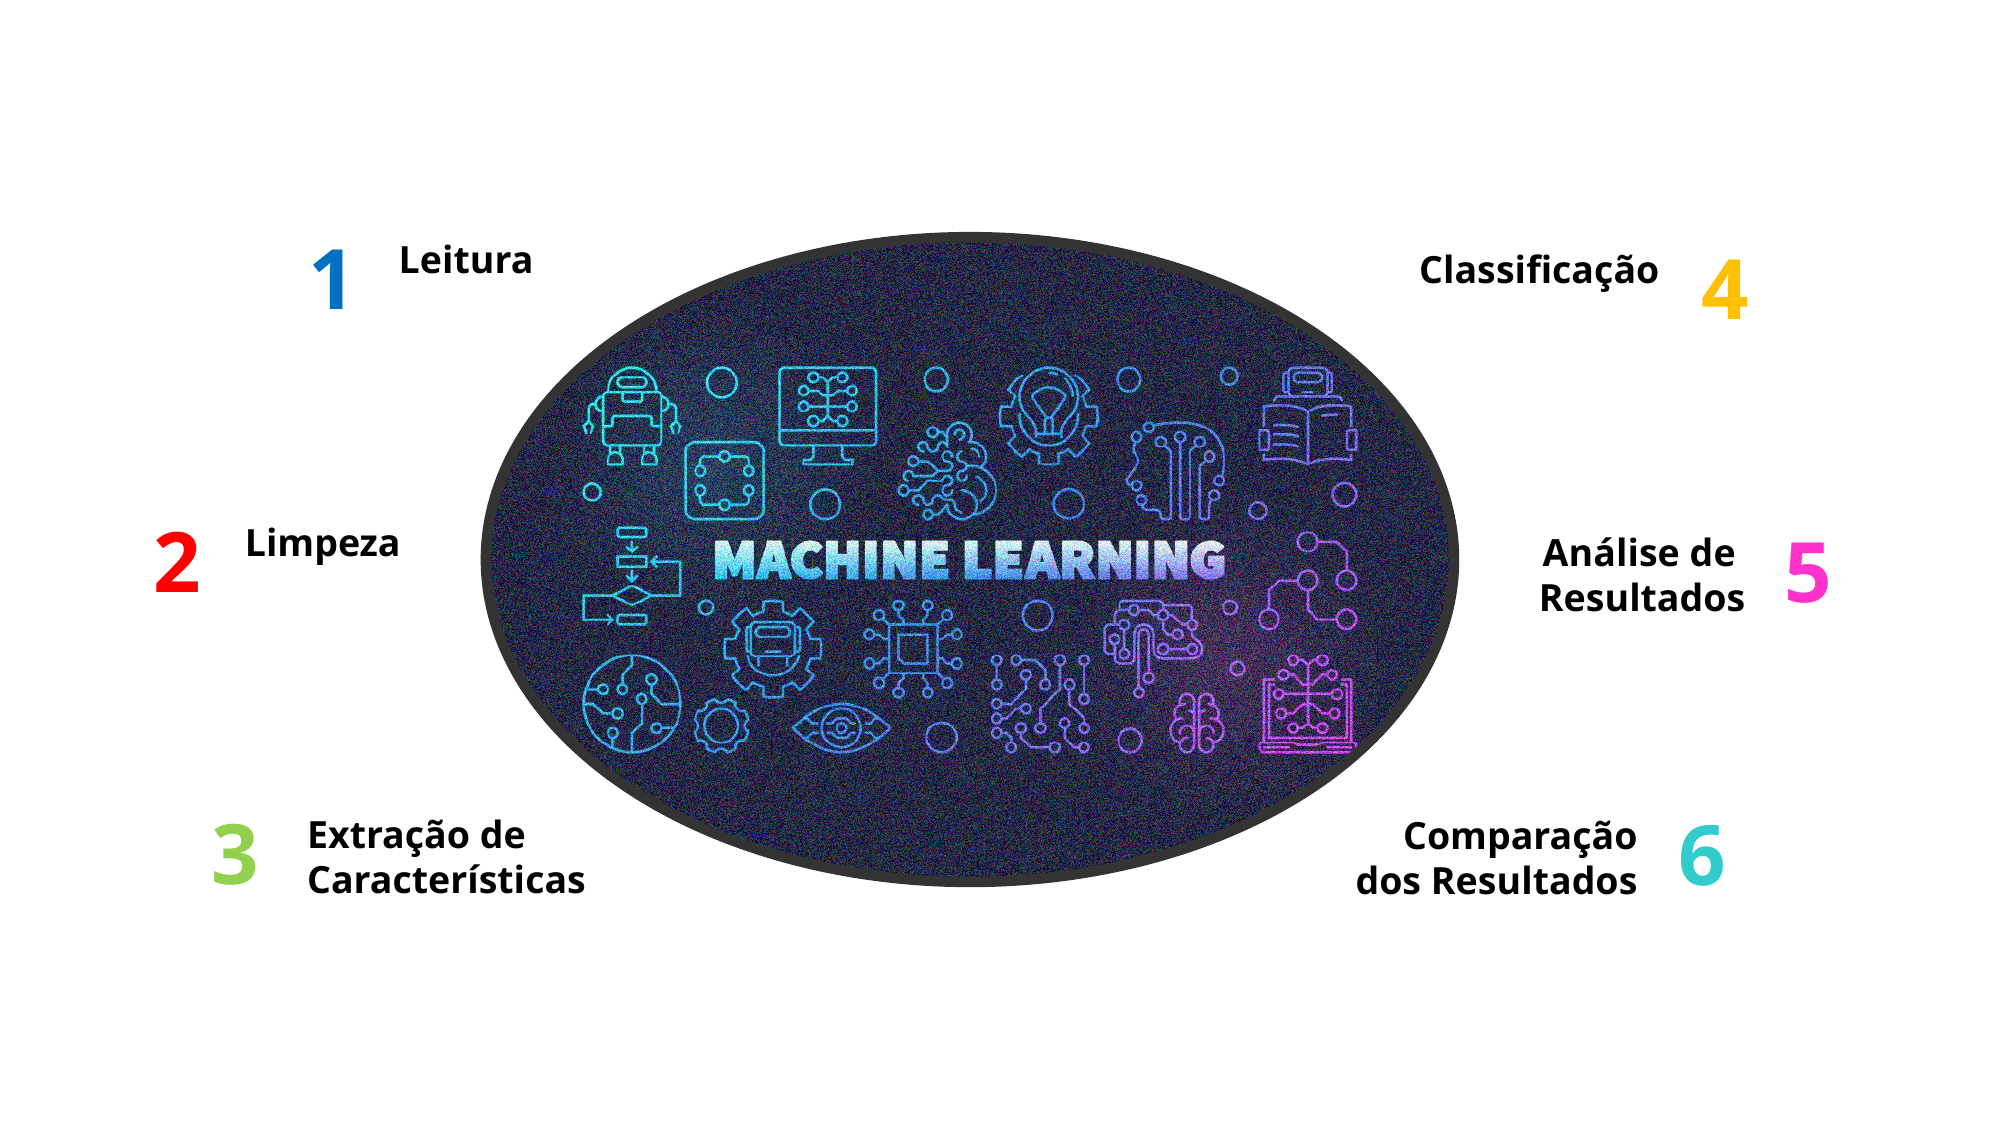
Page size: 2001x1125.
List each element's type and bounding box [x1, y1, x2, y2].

text_box [289, 219, 553, 336]
text_box [134, 501, 421, 618]
text_box [1518, 511, 1851, 628]
text_box [192, 793, 611, 910]
text_box [1395, 228, 1769, 345]
text_box [1333, 794, 1746, 911]
picture [485, 237, 1455, 882]
